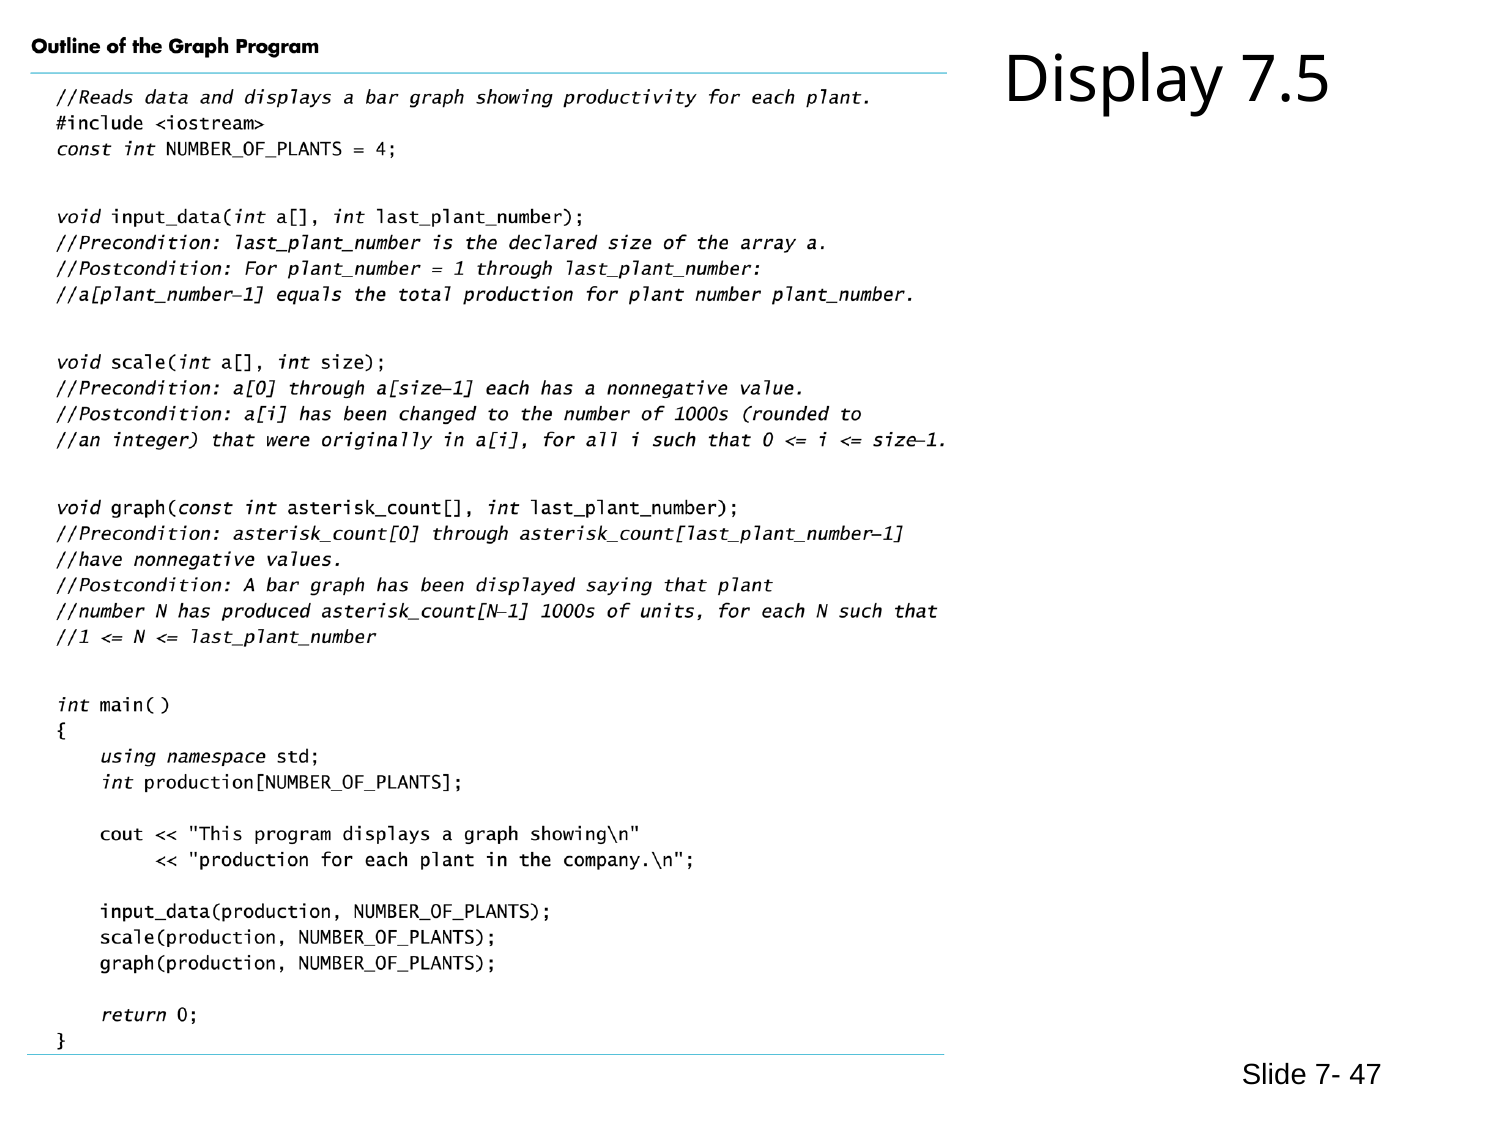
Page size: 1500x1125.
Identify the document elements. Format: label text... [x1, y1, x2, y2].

slide_number Slide 7- 47 [1059, 1042, 1397, 1103]
picture [27, 34, 947, 1055]
title Display 7.5 [988, 37, 1425, 201]
